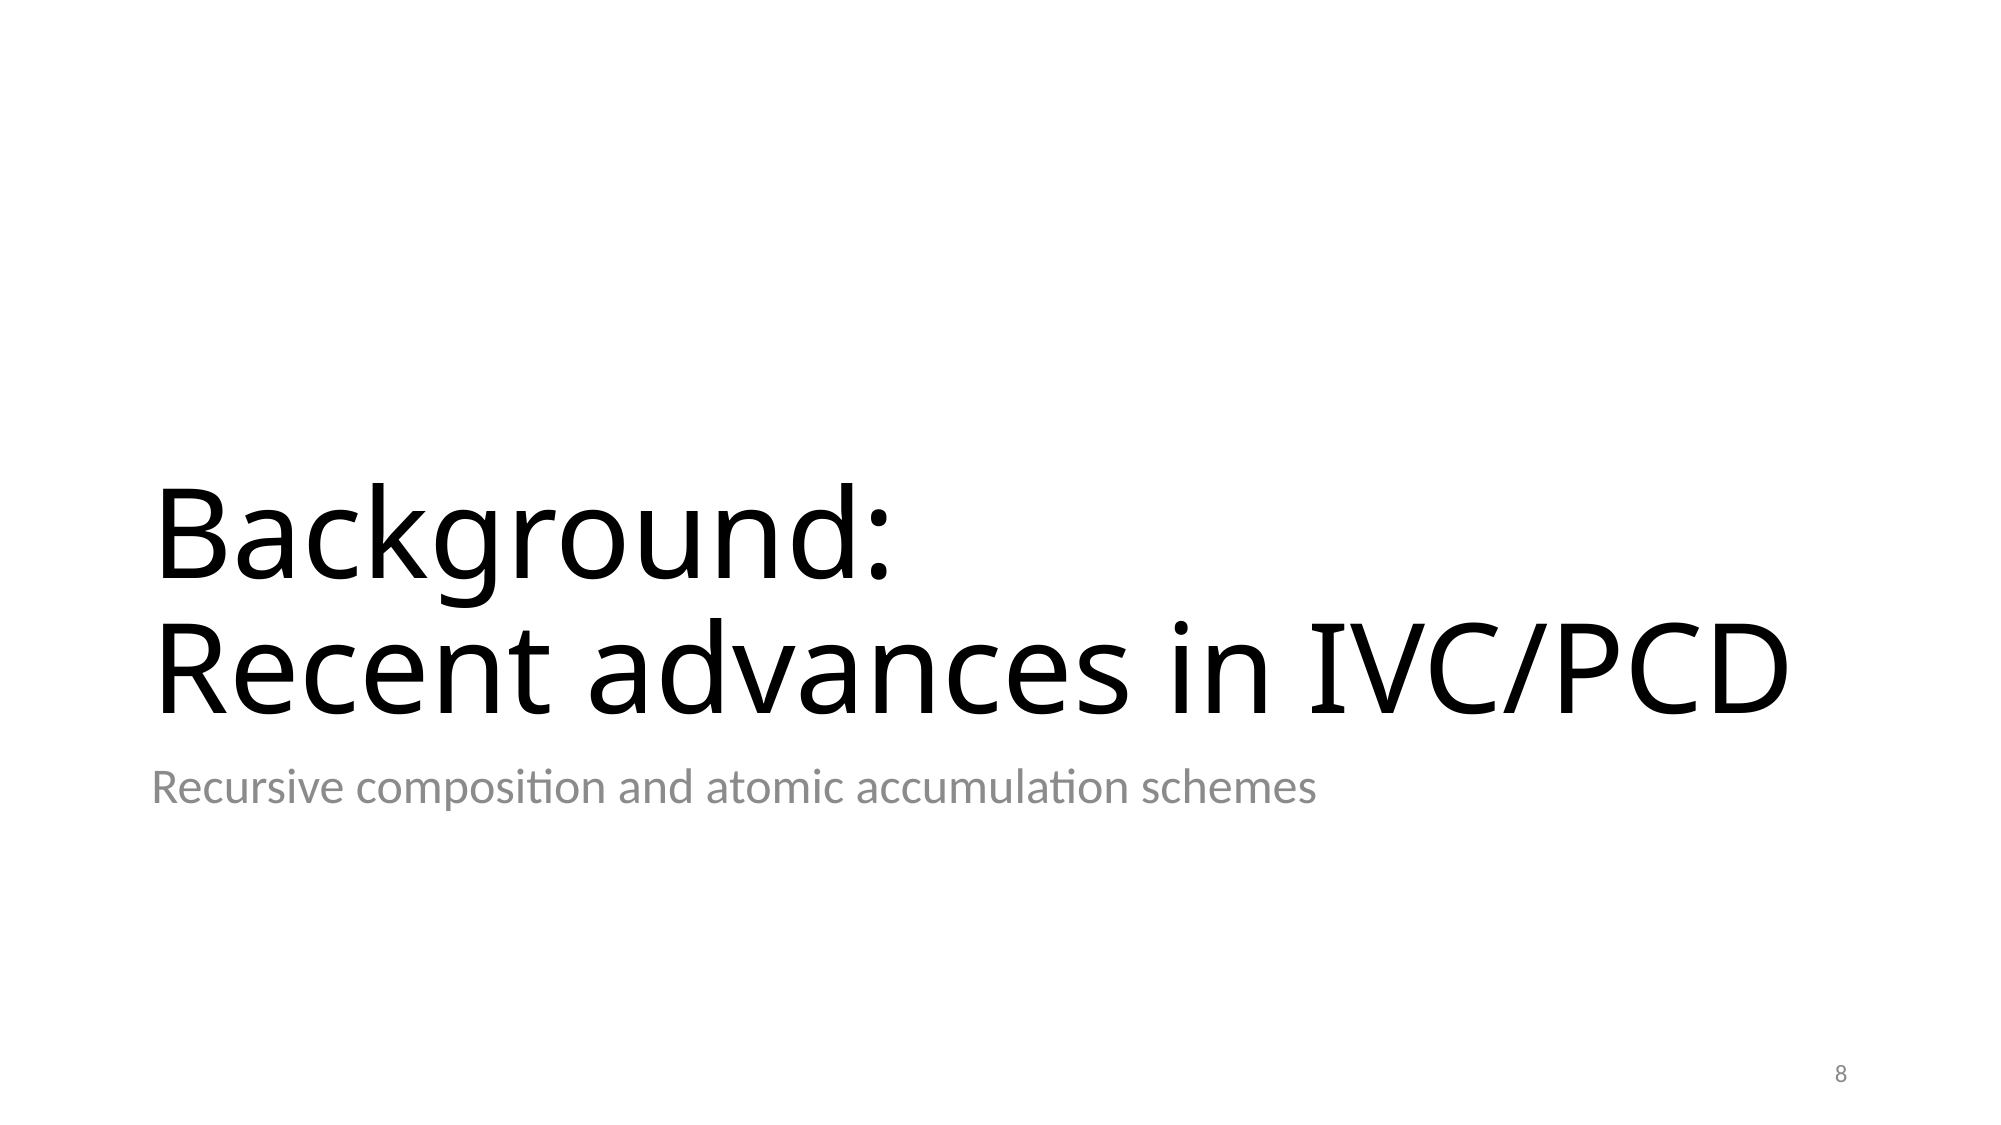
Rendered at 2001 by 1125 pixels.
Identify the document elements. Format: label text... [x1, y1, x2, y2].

title Background: Recent advances in IVC/PCD [136, 280, 1862, 749]
slide_number 8 [1412, 1042, 1863, 1103]
list Recursive composition and atomic accumulation schemes [136, 752, 1862, 999]
